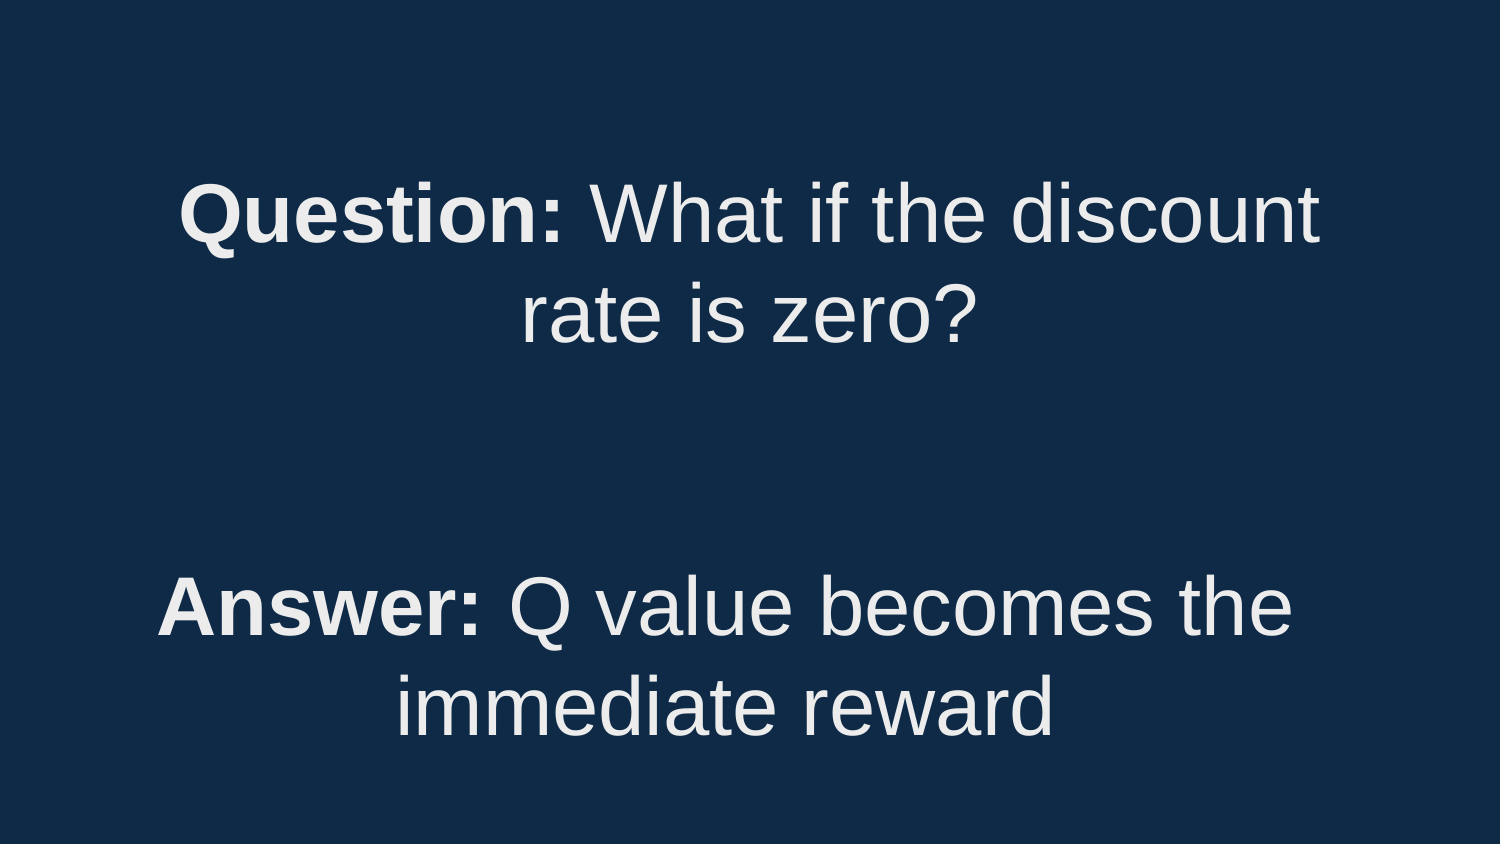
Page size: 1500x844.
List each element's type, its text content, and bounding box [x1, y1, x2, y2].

title Question: What if the discount rate is zero? [130, 143, 1370, 453]
text_box Answer: Q value becomes the immediate reward [106, 537, 1346, 715]
